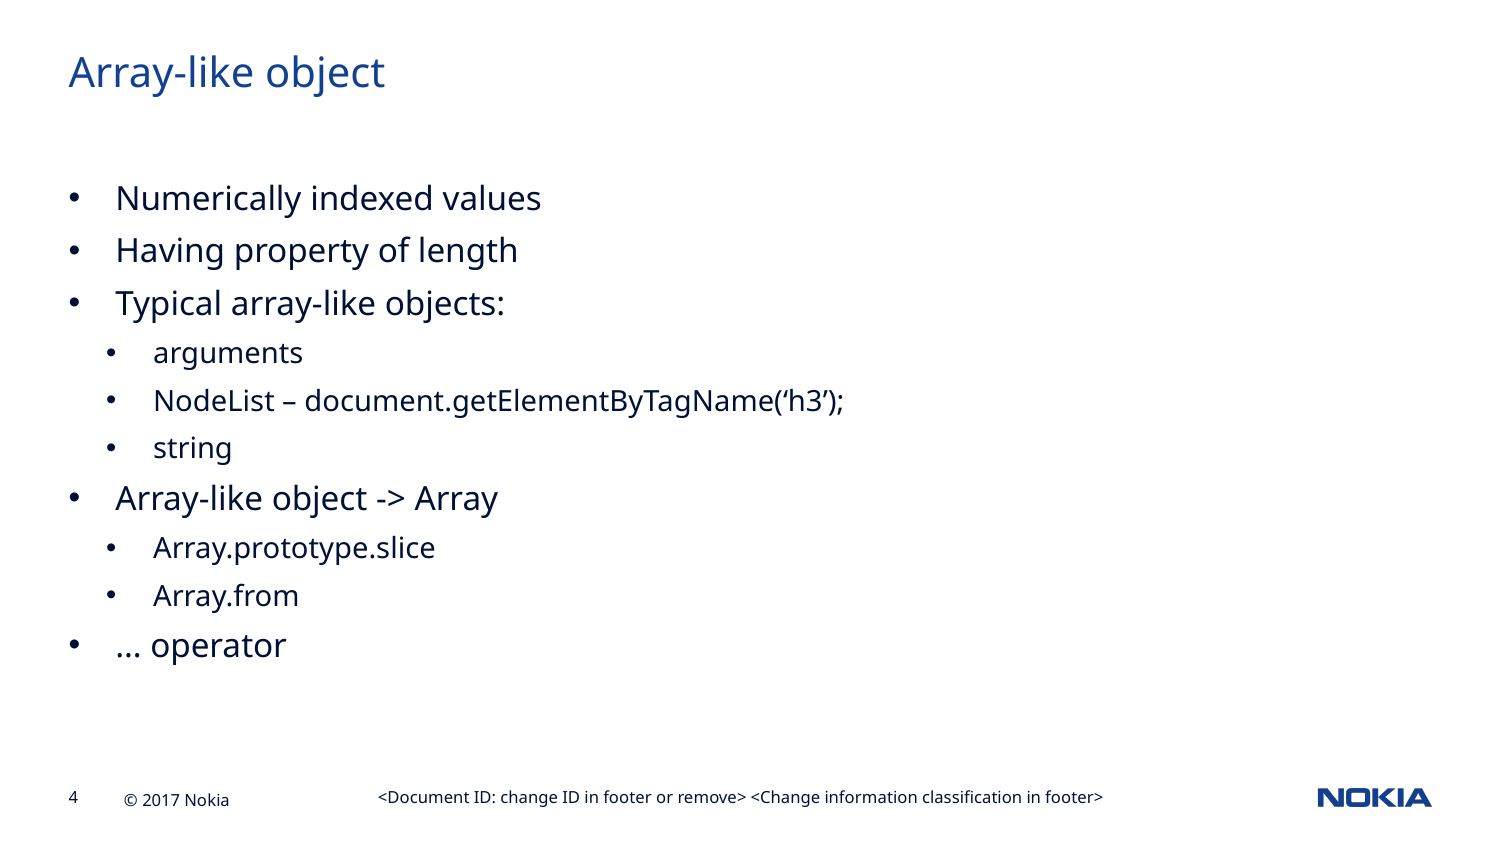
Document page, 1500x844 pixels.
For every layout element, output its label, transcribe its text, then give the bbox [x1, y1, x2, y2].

list Array-like object [68, 46, 1432, 97]
footer <Document ID: change ID in footer or remove> <Change information classification in footer> [377, 790, 1122, 811]
picture [1292, 762, 1458, 833]
list Numerically indexed values Having property of length Typical array-like objects: arguments NodeList – document.getElementByTagName(‘h3’); string Array-like object -> Array Array.prototype.slice Array.from … operator [68, 177, 1432, 762]
